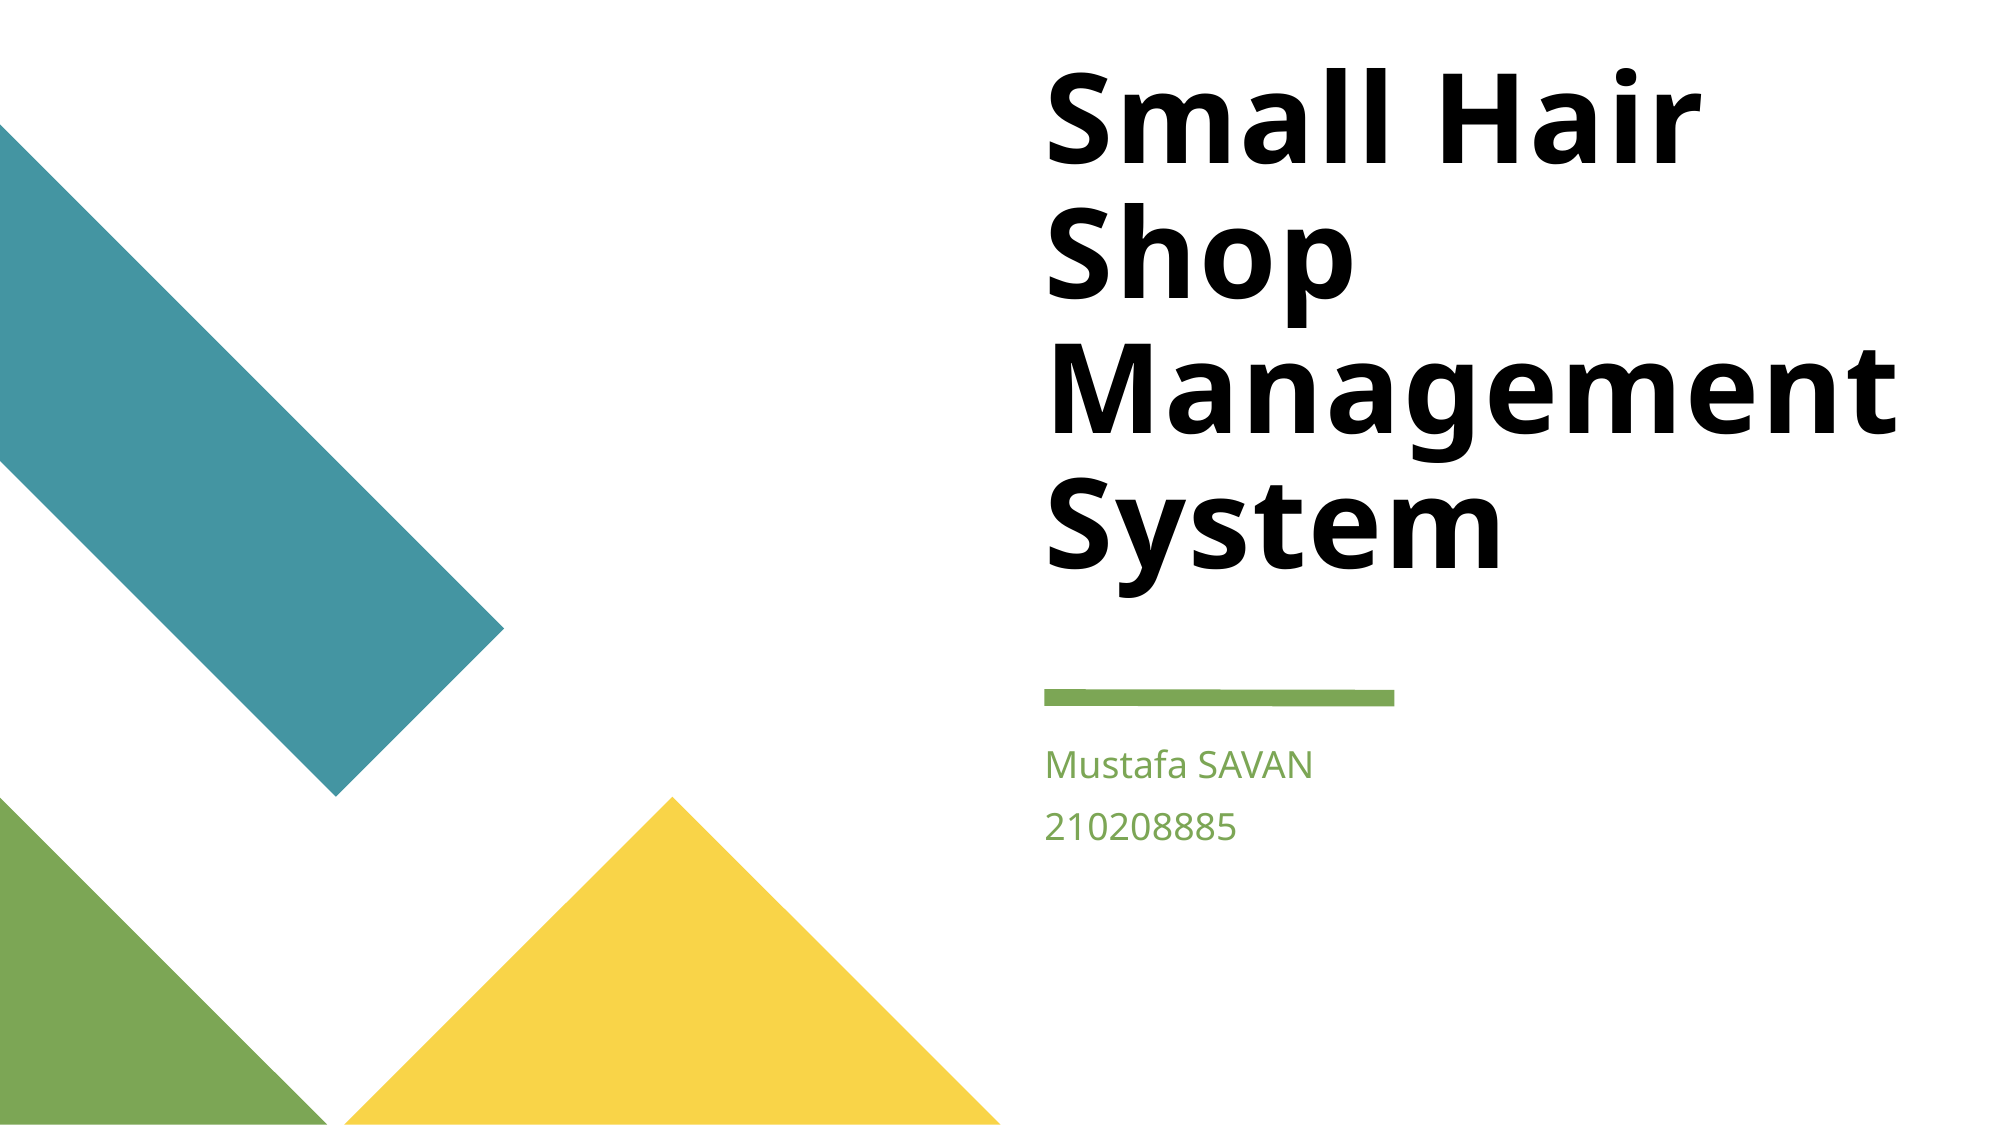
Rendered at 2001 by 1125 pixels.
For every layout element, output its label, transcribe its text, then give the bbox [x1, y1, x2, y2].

list Mustafa SAVAN 210208885 [1044, 746, 1946, 903]
title Small Hair Shop Management System [1044, 188, 1946, 596]
